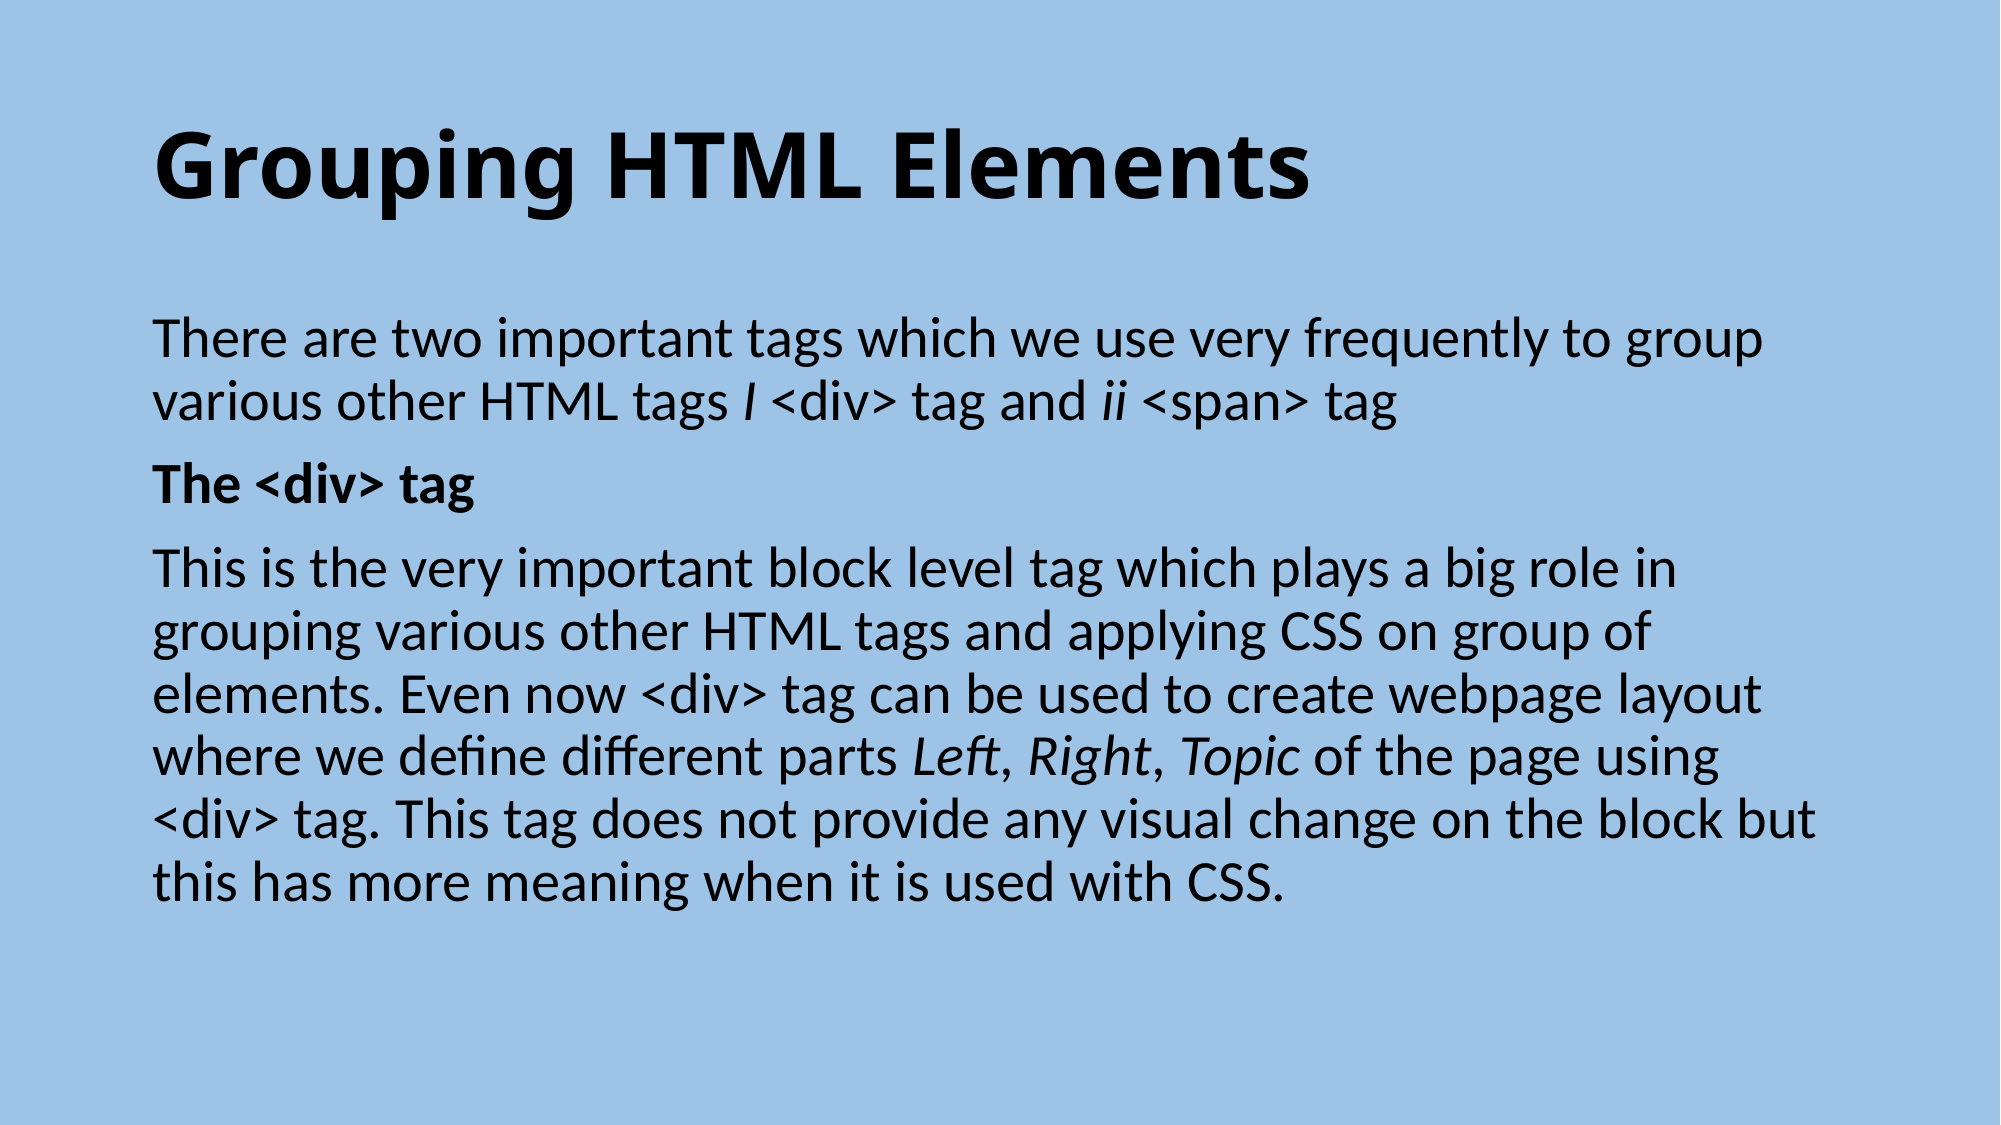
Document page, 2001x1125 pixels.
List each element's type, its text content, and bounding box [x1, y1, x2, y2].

title Grouping HTML Elements [137, 59, 1863, 278]
list There are two important tags which we use very frequently to group various other HTML tags I <div> tag and ii <span> tag The <div> tag This is the very important block level tag which plays a big role in grouping various other HTML tags and applying CSS on group of elements. Even now <div> tag can be used to create webpage layout where we define different parts Left, Right, Topic of the page using <div> tag. This tag does not provide any visual change on the block but this has more meaning when it is used with CSS. [137, 299, 1863, 1014]
